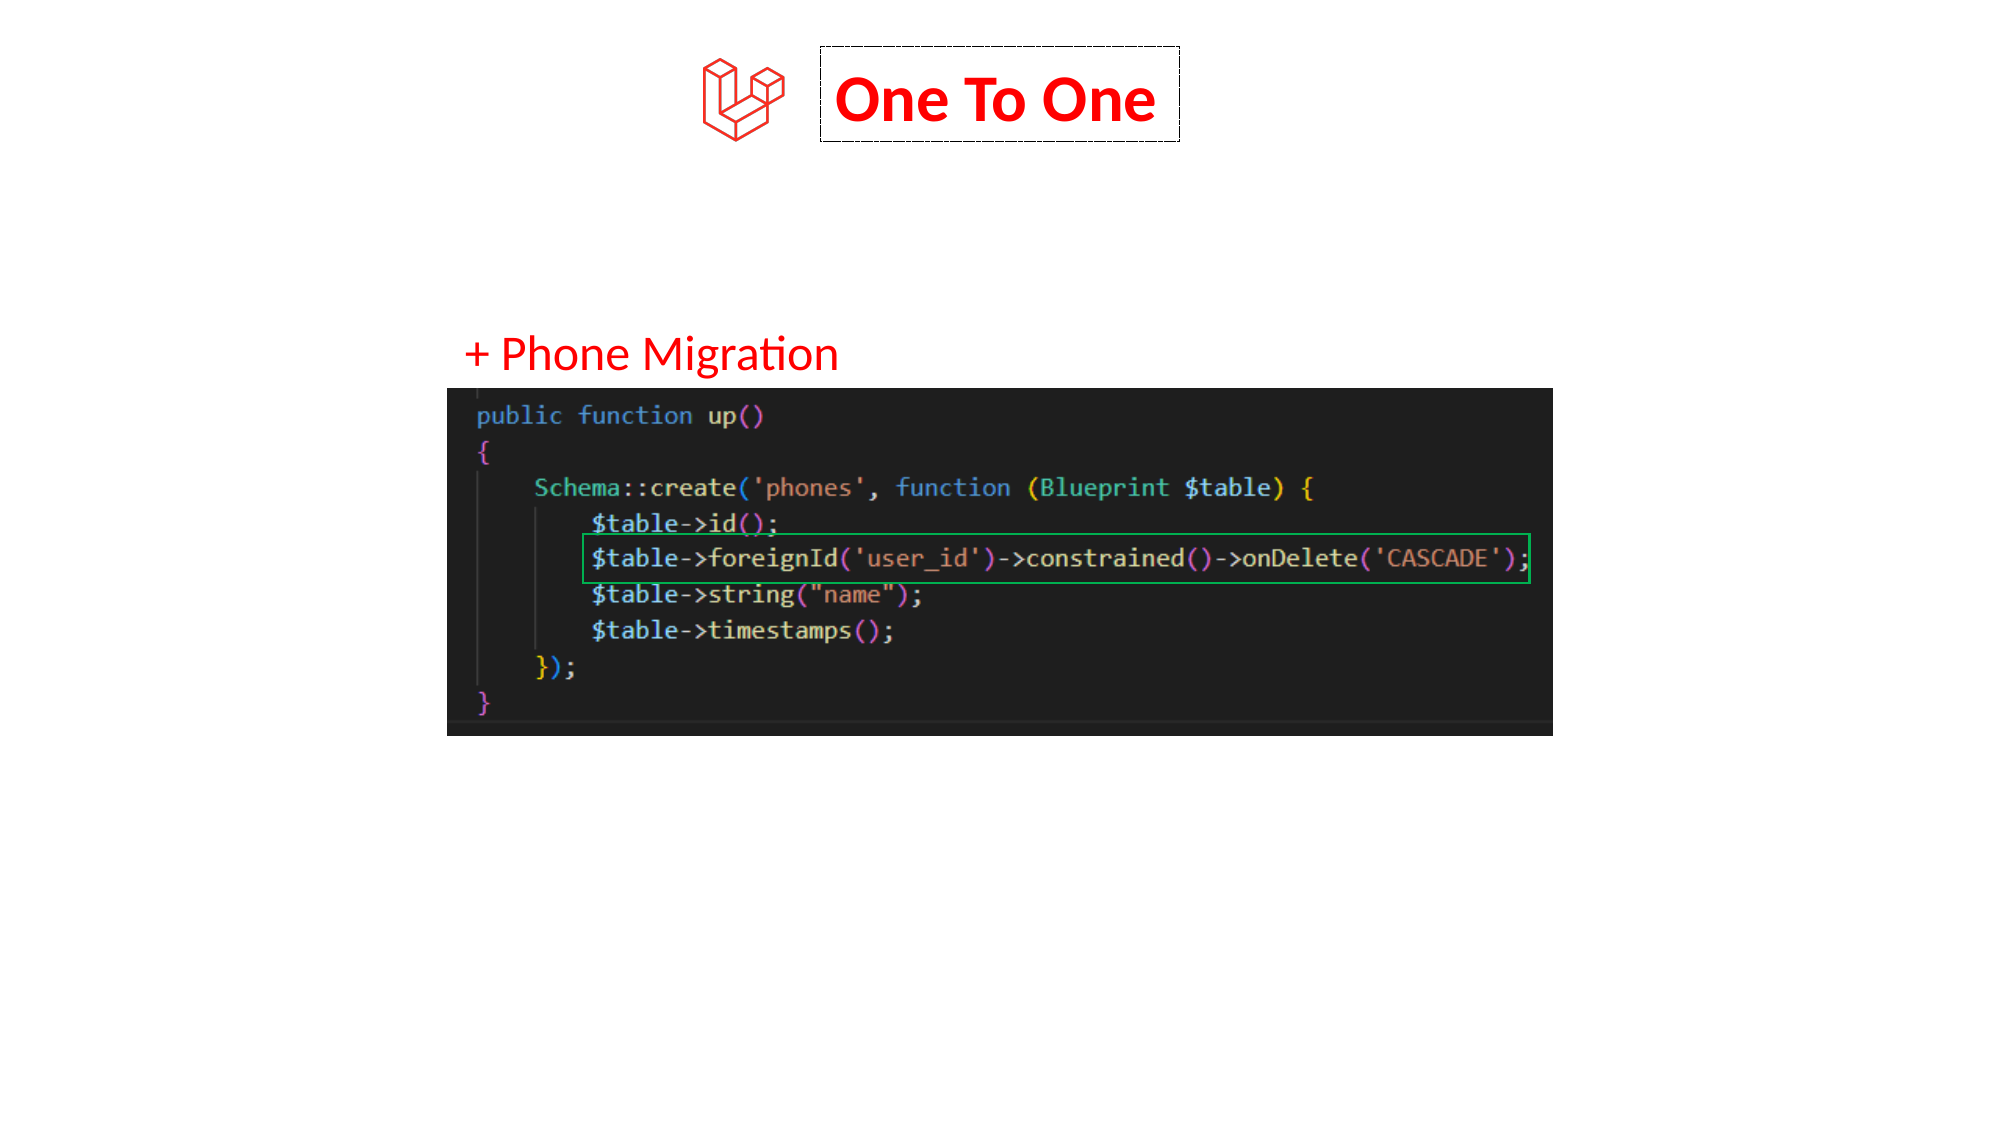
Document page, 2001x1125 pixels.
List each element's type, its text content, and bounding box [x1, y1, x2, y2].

picture [447, 388, 1553, 736]
text_box + Phone Migration [449, 313, 855, 388]
picture [703, 58, 785, 143]
text_box One To One [820, 46, 1180, 142]
